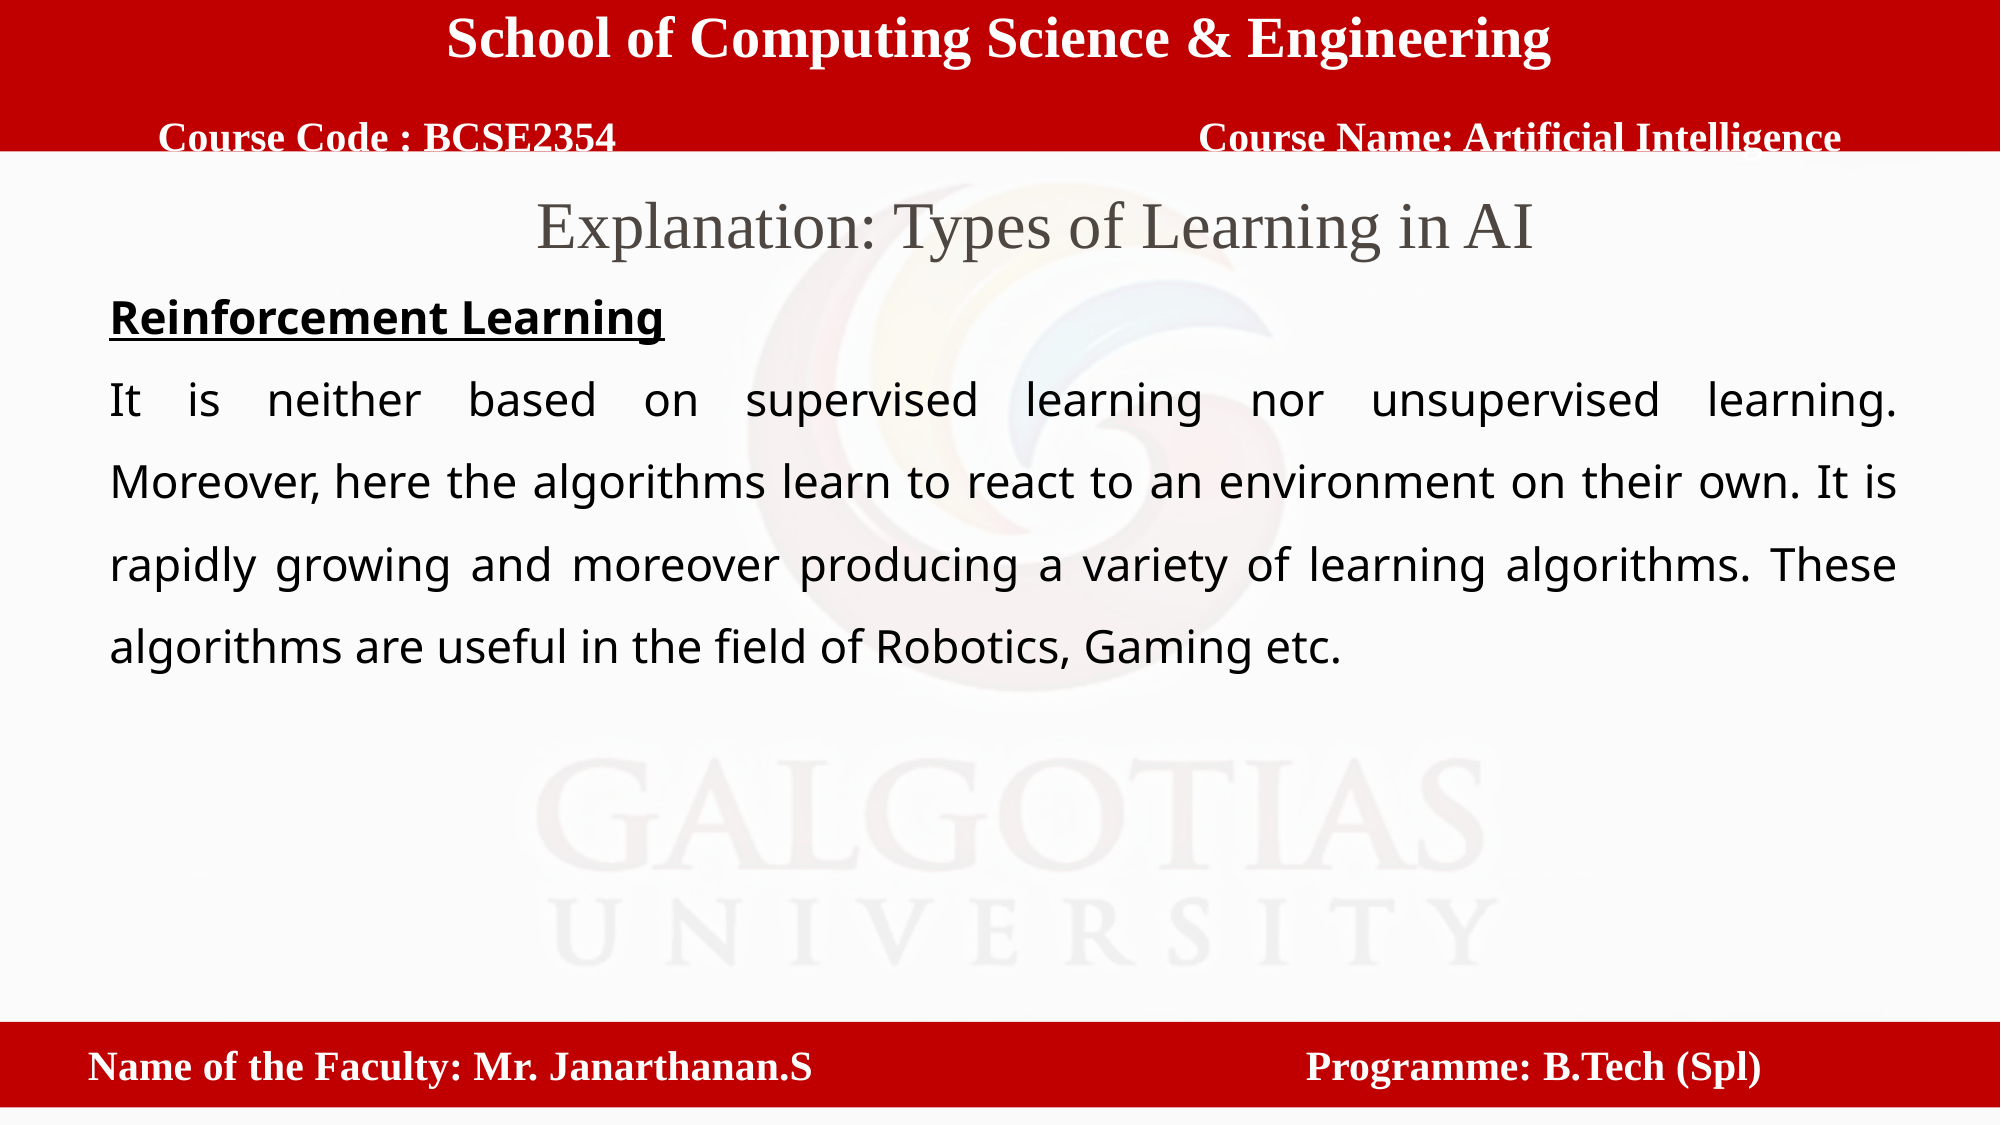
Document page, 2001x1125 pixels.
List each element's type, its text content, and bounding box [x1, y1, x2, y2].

text_box School of Computing Science & Engineering Course Code : BCSE2354 Course Name: Artificial Intelligence [0, 0, 2000, 152]
text_box Reinforcement Learning It is neither based on supervised learning nor unsupervised learning. Moreover, here the algorithms learn to react to an environment on their own. It is rapidly growing and moreover producing a variety of learning algorithms. These algorithms are useful in the field of Robotics, Gaming etc. [94, 253, 1915, 763]
text_box Name of the Faculty: Mr. Janarthanan.S Programme: B.Tech (Spl) [0, 1021, 2000, 1108]
text_box Explanation: Types of Learning in AI [158, 174, 1915, 253]
